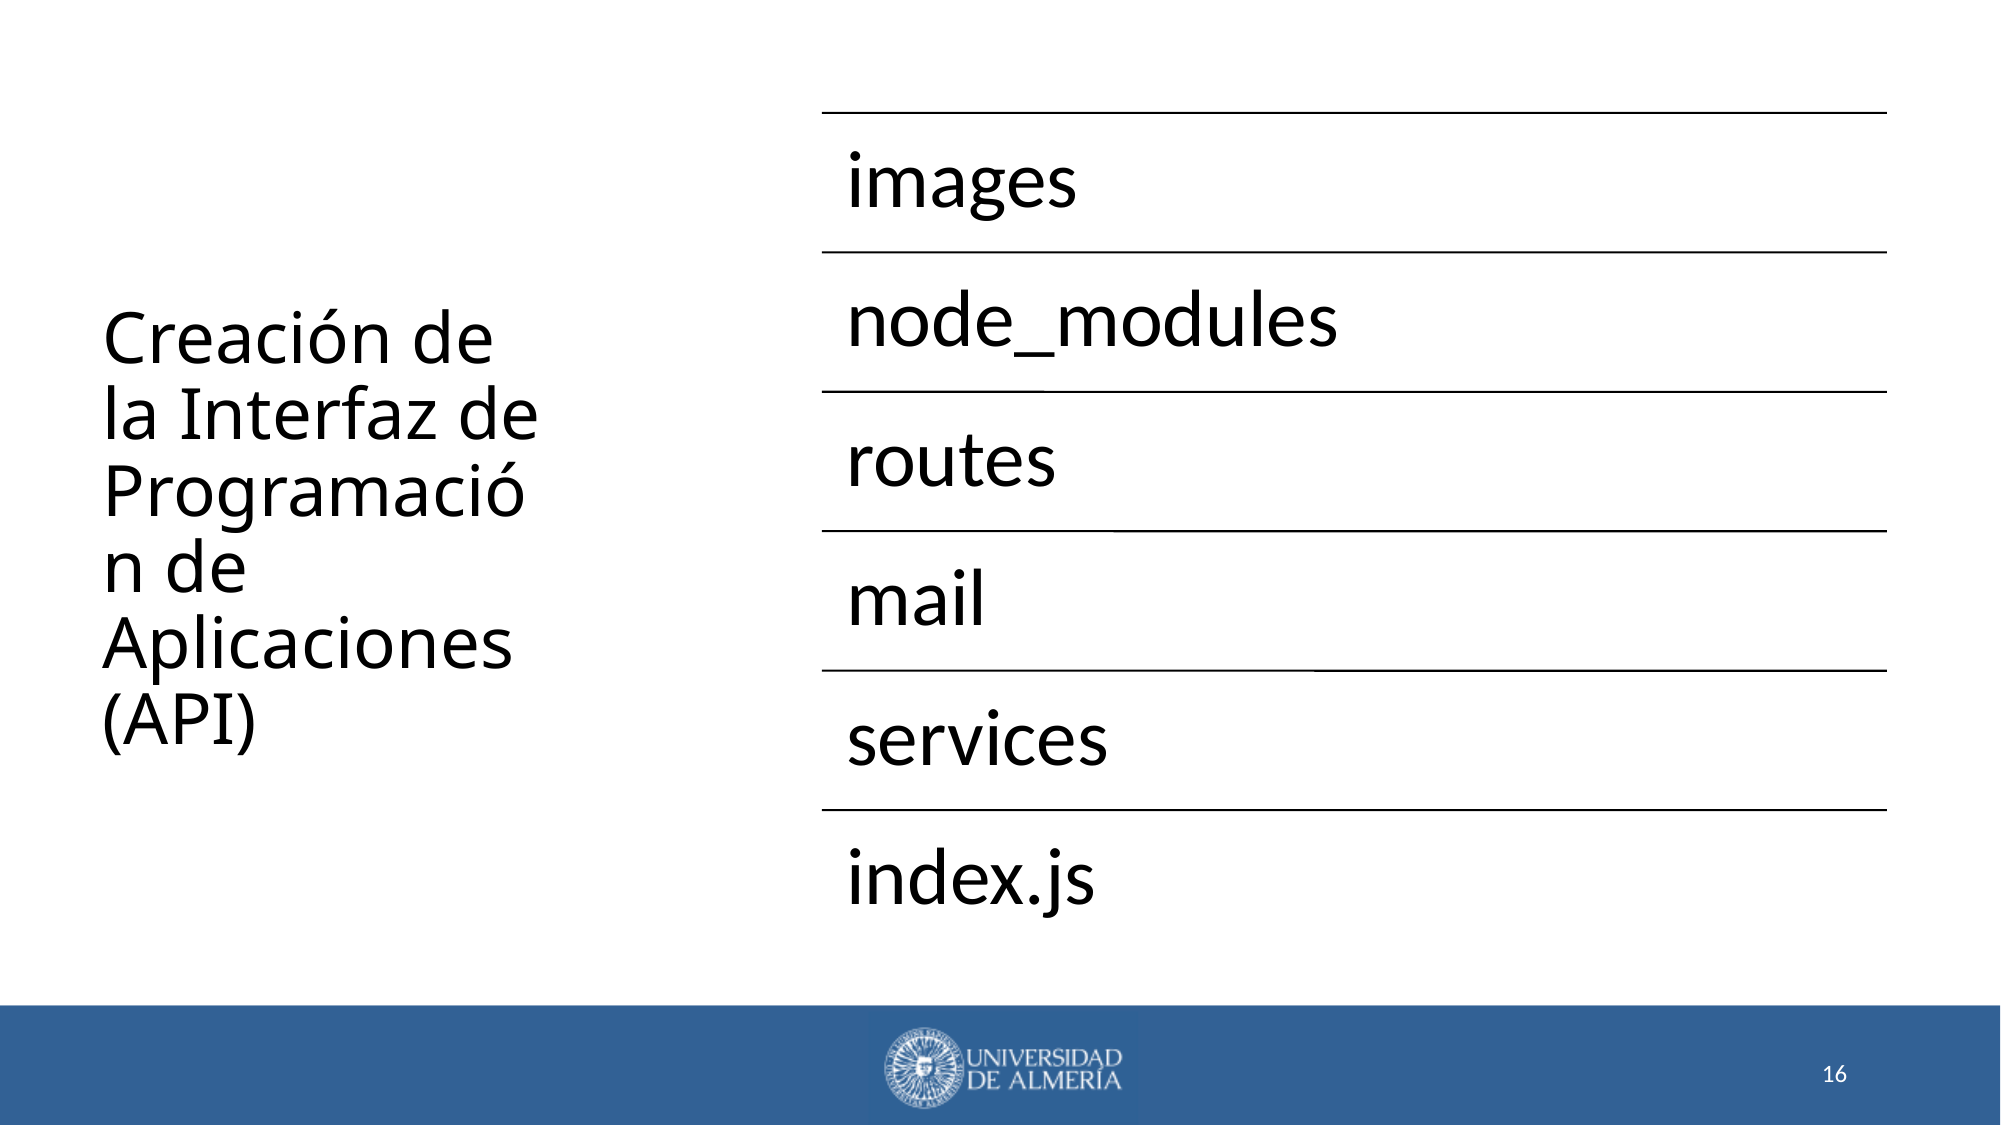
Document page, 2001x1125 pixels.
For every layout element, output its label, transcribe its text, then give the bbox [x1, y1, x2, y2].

title Creación de la Interfaz de Programación de Aplicaciones (API) [87, 112, 582, 950]
slide_number 16 [1412, 1042, 1863, 1103]
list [821, 112, 1887, 950]
